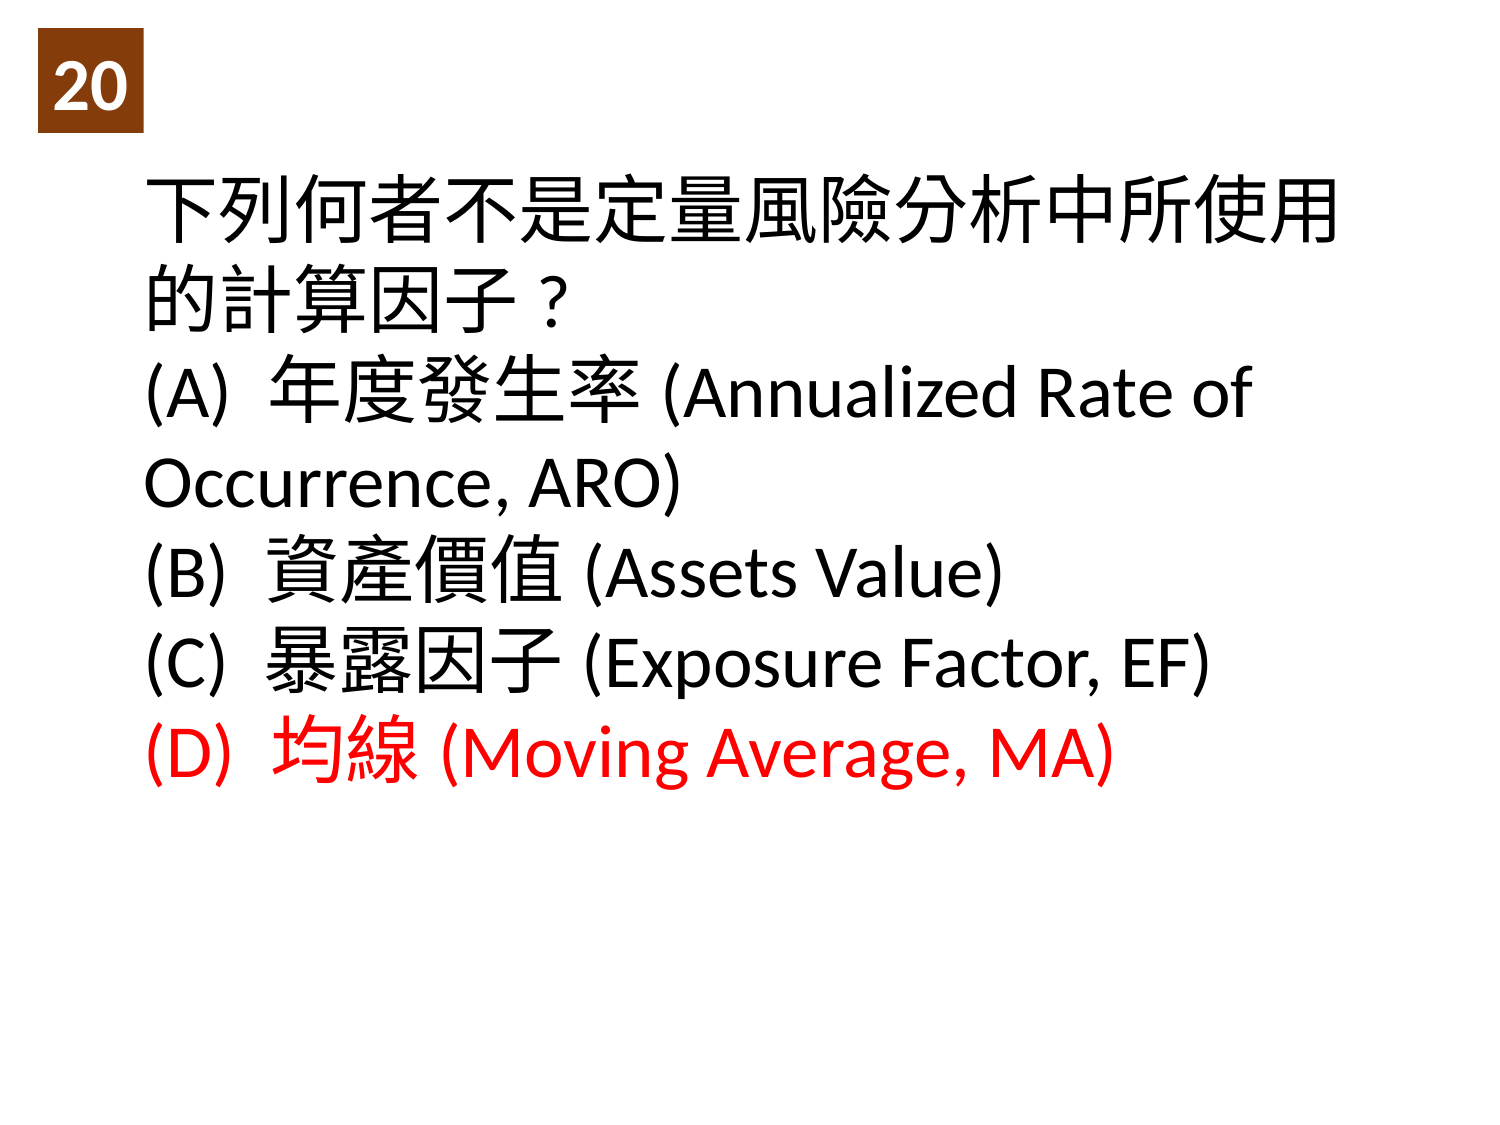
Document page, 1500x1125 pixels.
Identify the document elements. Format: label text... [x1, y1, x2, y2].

text_box 下列何者不是定量風險分析中所使用的計算因子? (A) 年度發生率(Annualized Rate of Occurrence, ARO) (B) 資產價值(Assets Value) (C) 暴露因子(Exposure Factor, EF) (D) 均線(Moving Average, MA) [128, 155, 1372, 800]
text_box 20 [38, 28, 144, 133]
